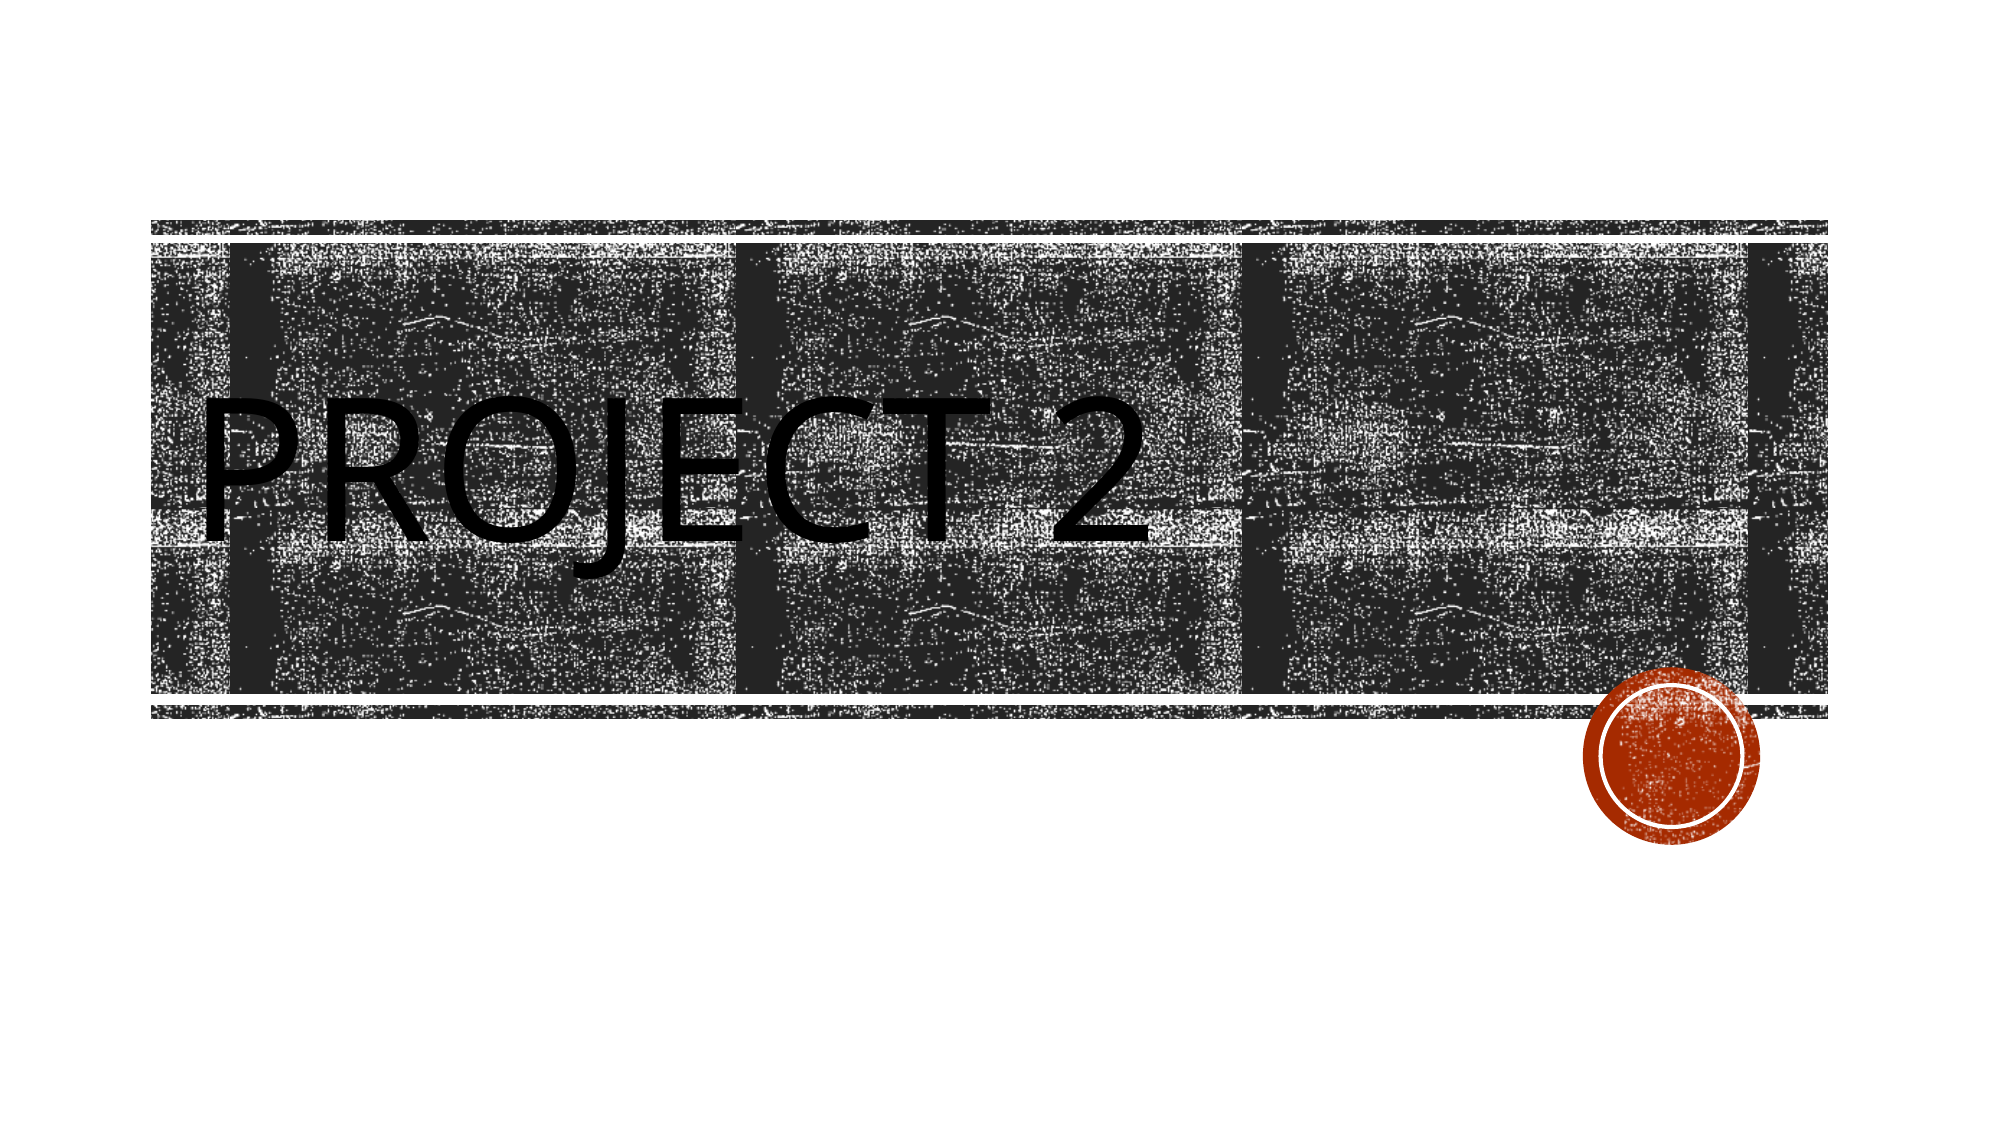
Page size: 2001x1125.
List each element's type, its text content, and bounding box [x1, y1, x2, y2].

title Project 2 [172, 234, 1808, 733]
